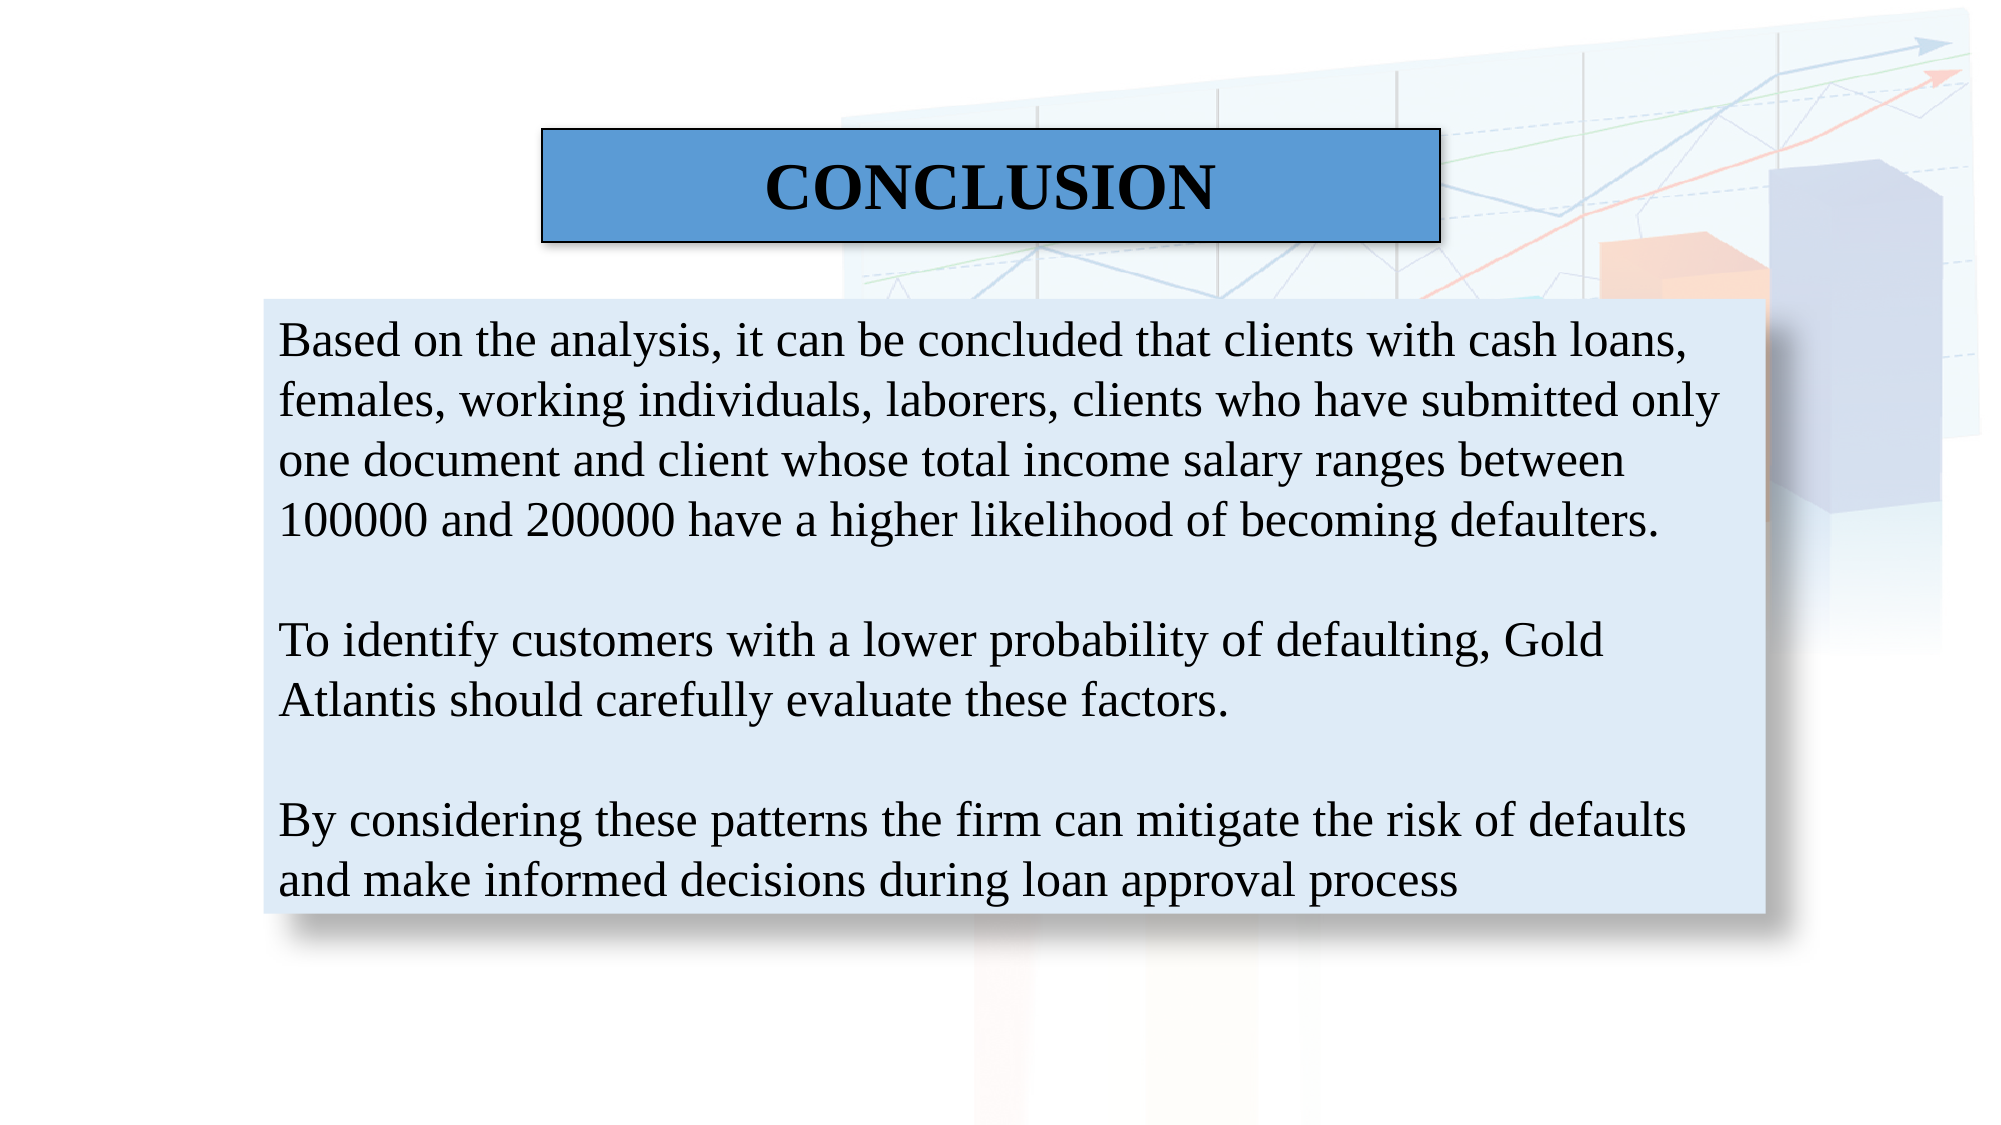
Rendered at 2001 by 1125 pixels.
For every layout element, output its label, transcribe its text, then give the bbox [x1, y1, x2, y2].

text_box Based on the analysis, it can be concluded that clients with cash loans, females, working individuals, laborers, clients who have submitted only one document and client whose total income salary ranges between 100000 and 200000 have a higher likelihood of becoming defaulters. To identify customers with a lower probability of defaulting, Gold Atlantis should carefully evaluate these factors. By considering these patterns the firm can mitigate the risk of defaults and make informed decisions during loan approval process [263, 298, 1766, 914]
text_box [541, 128, 1441, 243]
text_box CONCLUSION [569, 135, 1413, 231]
